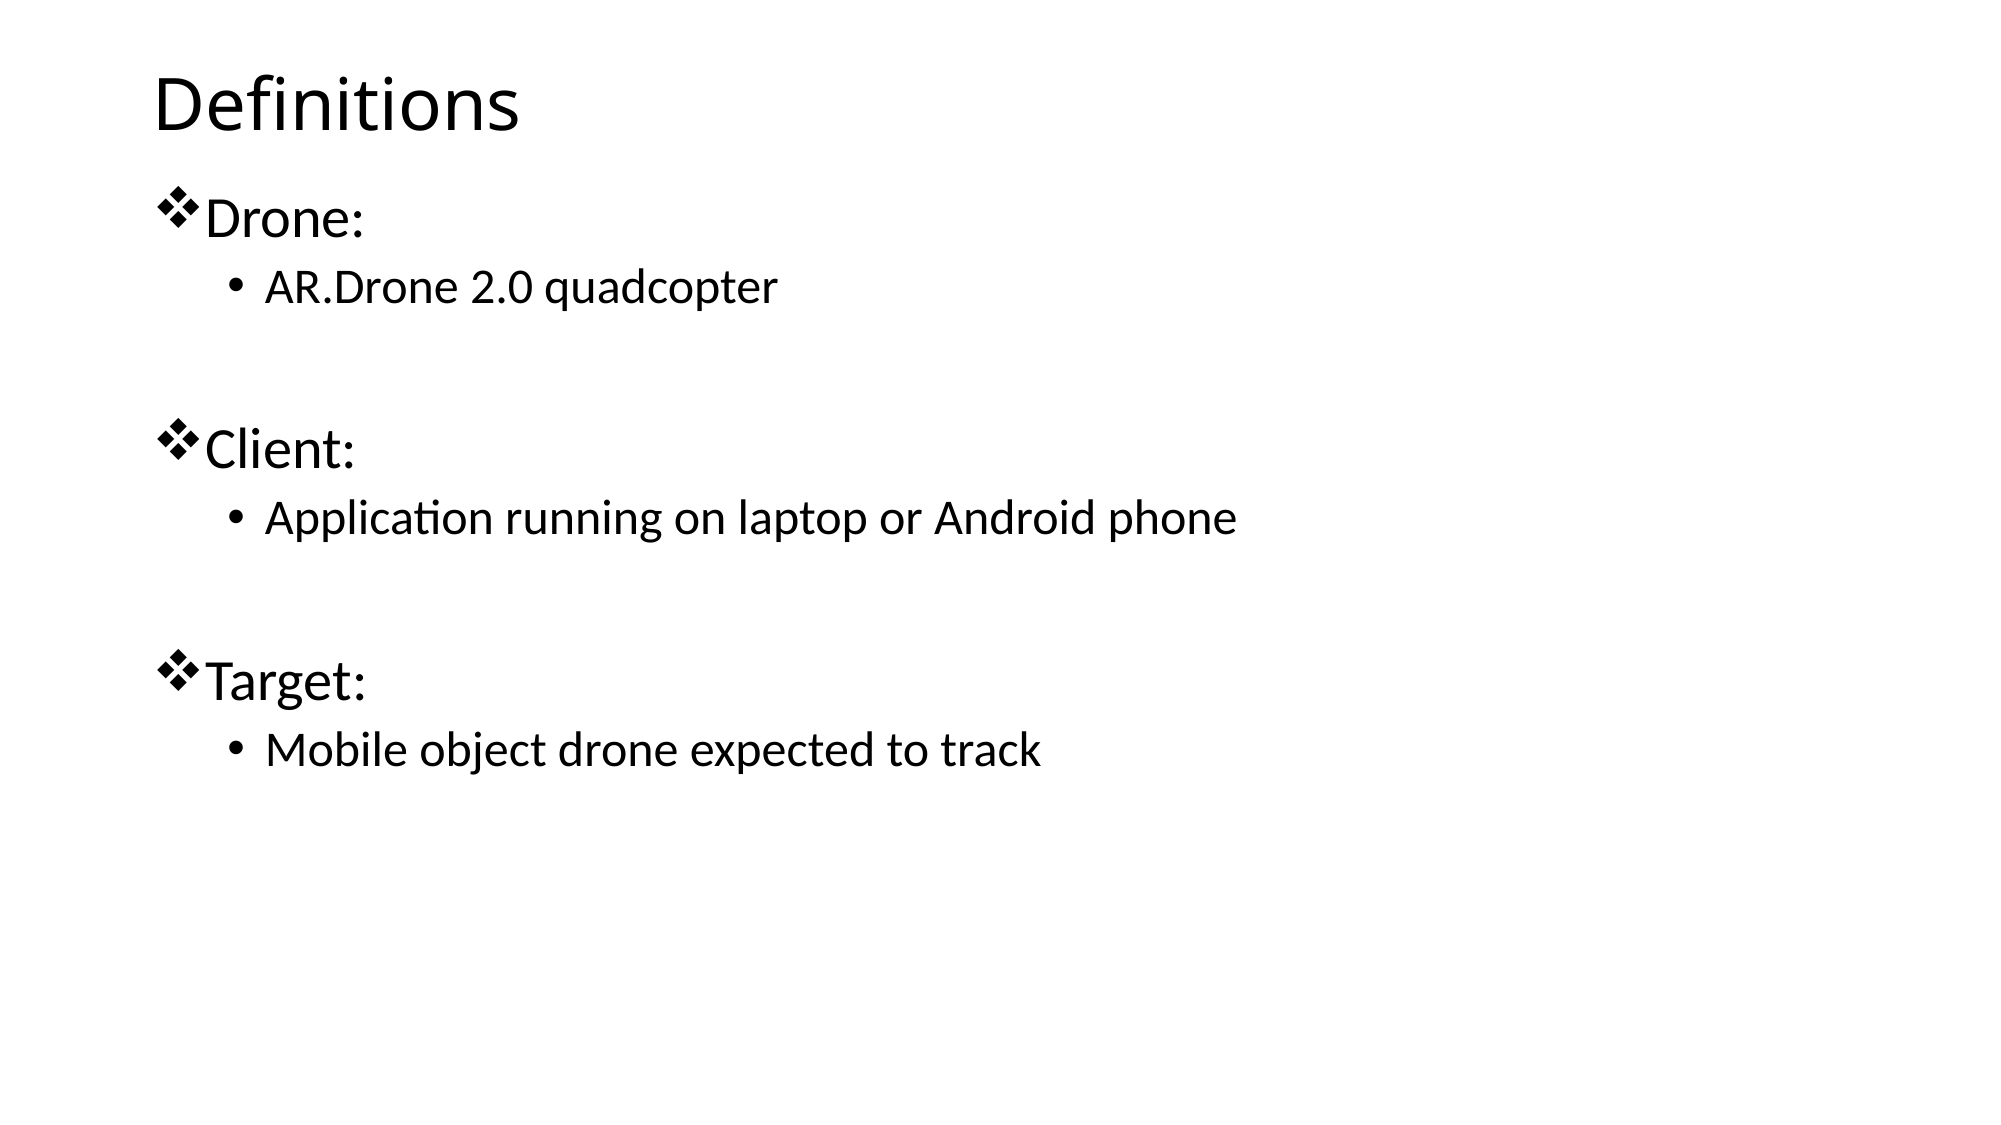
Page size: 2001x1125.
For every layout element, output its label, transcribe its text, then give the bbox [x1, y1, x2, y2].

list Drone: AR.Drone 2.0 quadcopter Client: Application running on laptop or Android phone Target: Mobile object drone expected to track [137, 179, 1863, 1014]
title Definitions [137, 59, 1863, 154]
